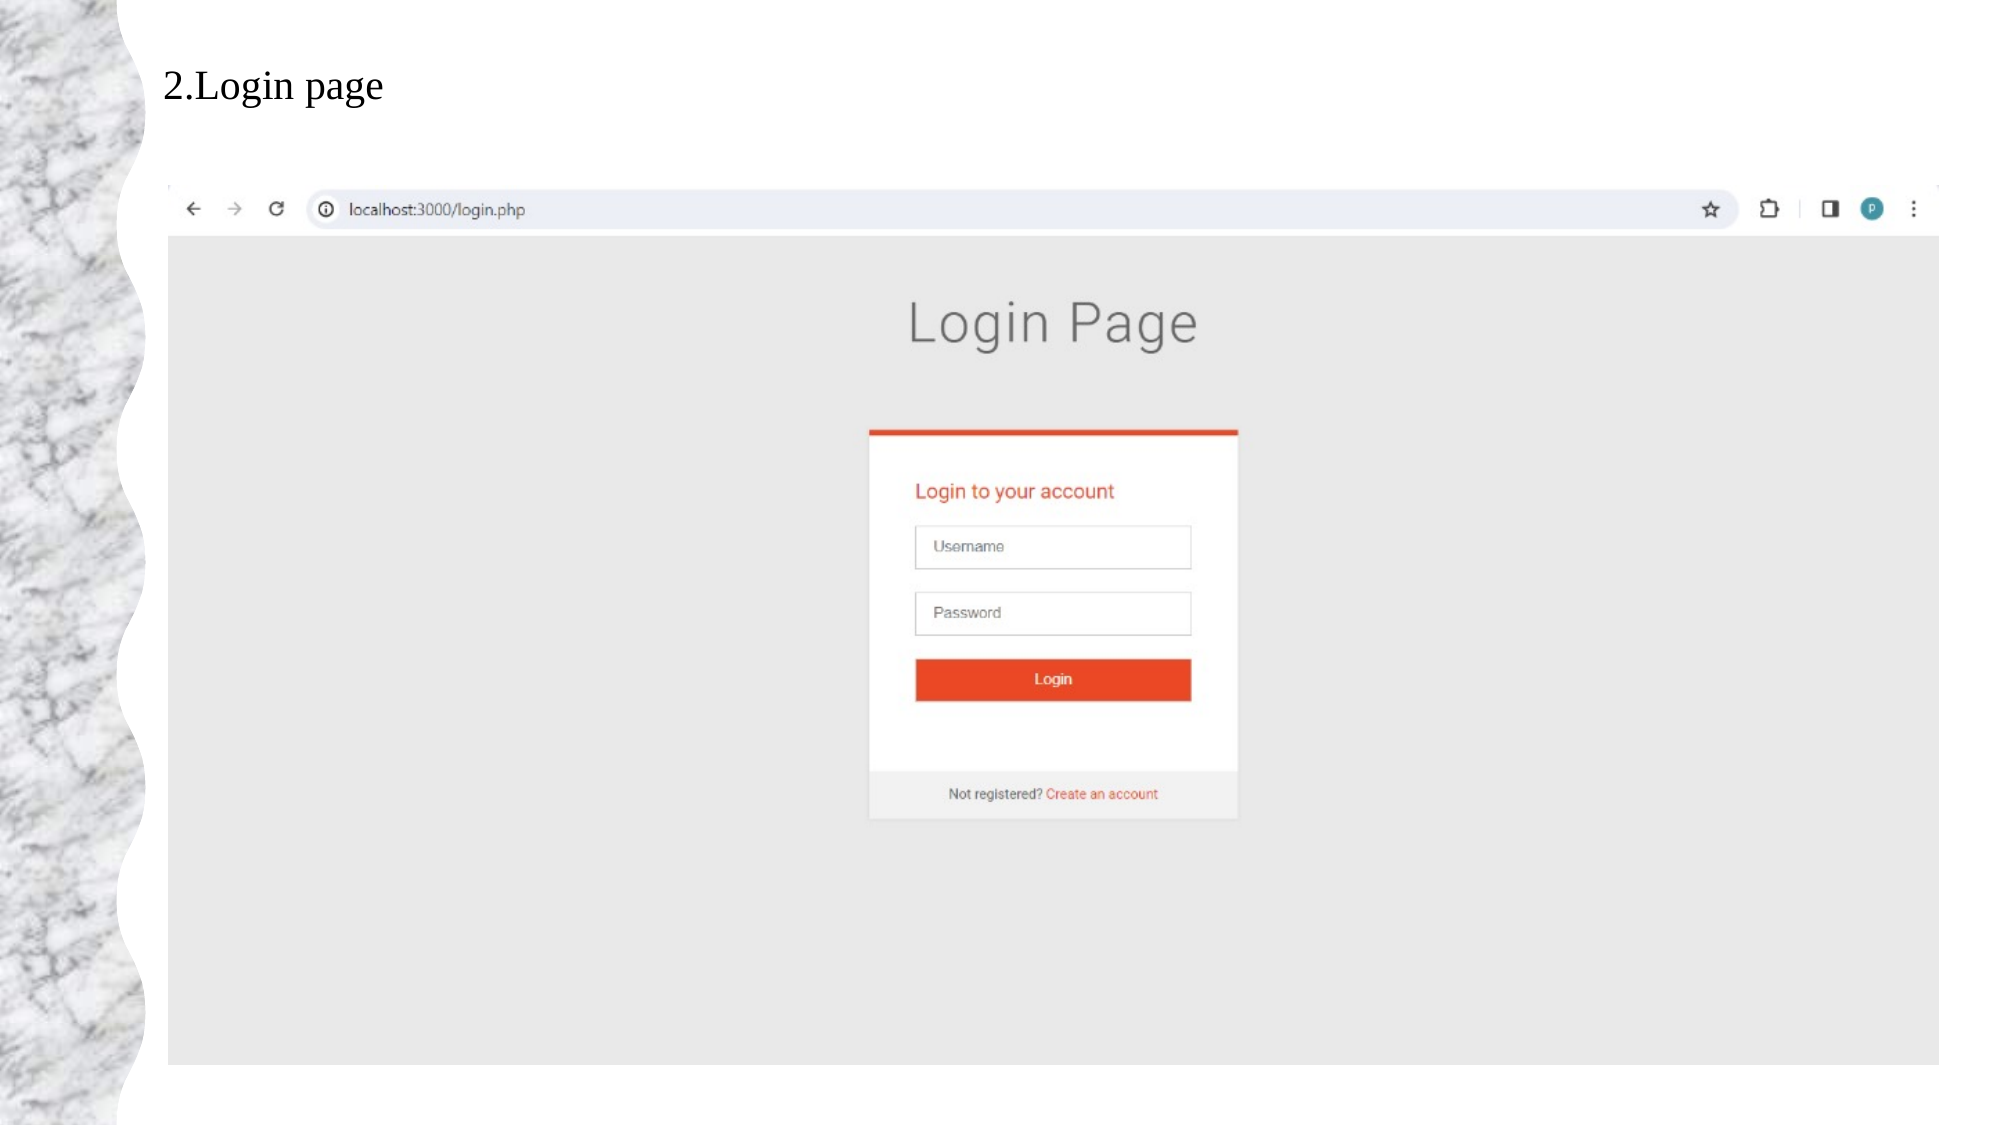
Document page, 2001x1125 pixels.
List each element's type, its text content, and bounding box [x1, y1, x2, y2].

text_box 2.Login page [148, 50, 672, 115]
picture [168, 185, 1939, 1065]
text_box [0, 0, 146, 1125]
